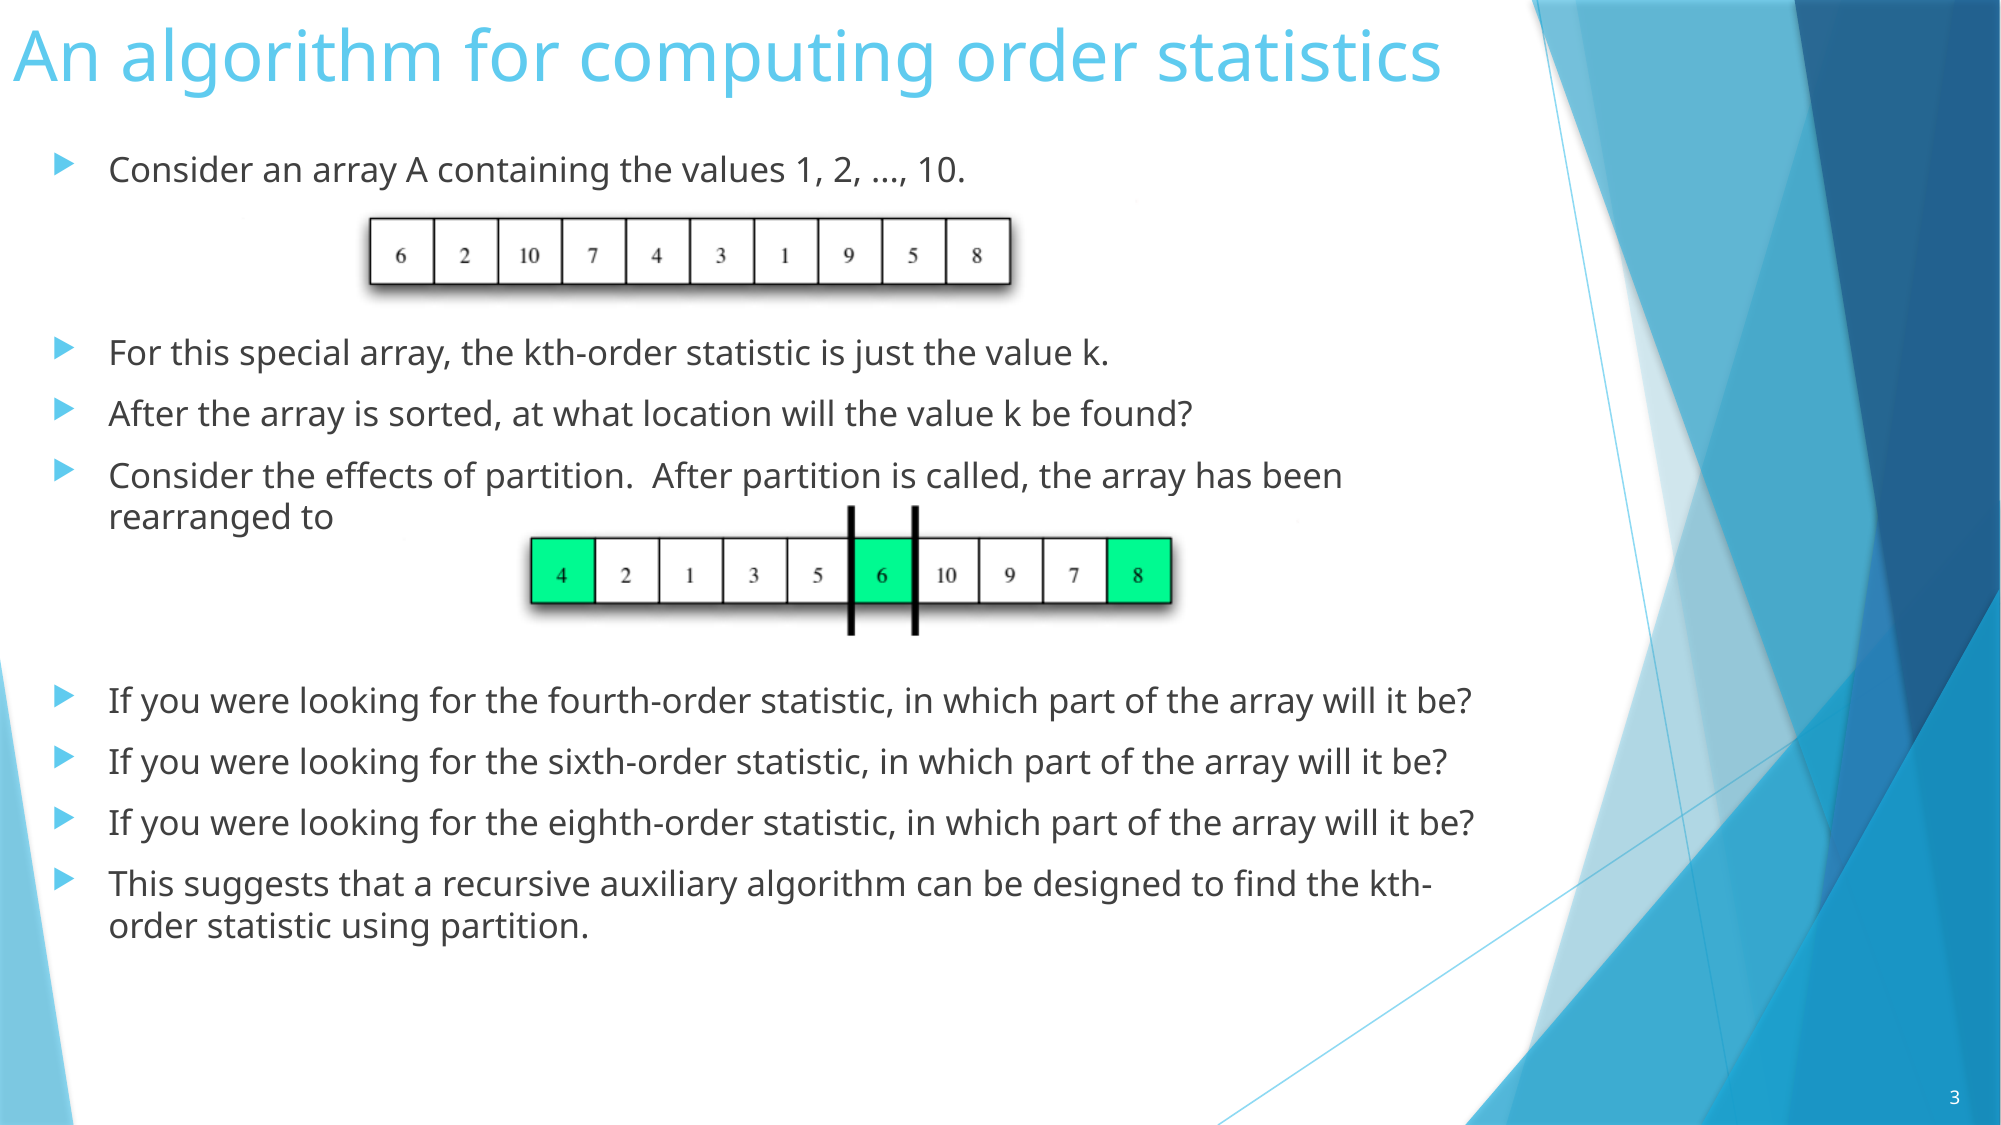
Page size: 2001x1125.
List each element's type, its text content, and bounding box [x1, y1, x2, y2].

title An algorithm for computing order statistics [0, 3, 1537, 125]
picture [398, 496, 1300, 643]
slide_number 3 [1863, 1073, 1976, 1124]
list Consider an array A containing the values 1, 2, ..., 10. For this special array, the kth-order statistic is just the value k. After the array is sorted, at what location will the value k be found? Consider the effects of partition. After partition is called, the array has been rearranged to If you were looking for the fourth-order statistic, in which part of the array will it be? If you were looking for the sixth-order statistic, in which part of the array will it be? If you were looking for the eighth-order statistic, in which part of the array will it be? This suggests that a recursive auxiliary algorithm can be designed to find the kth-order statistic using partition. [36, 139, 1531, 970]
picture [238, 195, 1139, 316]
